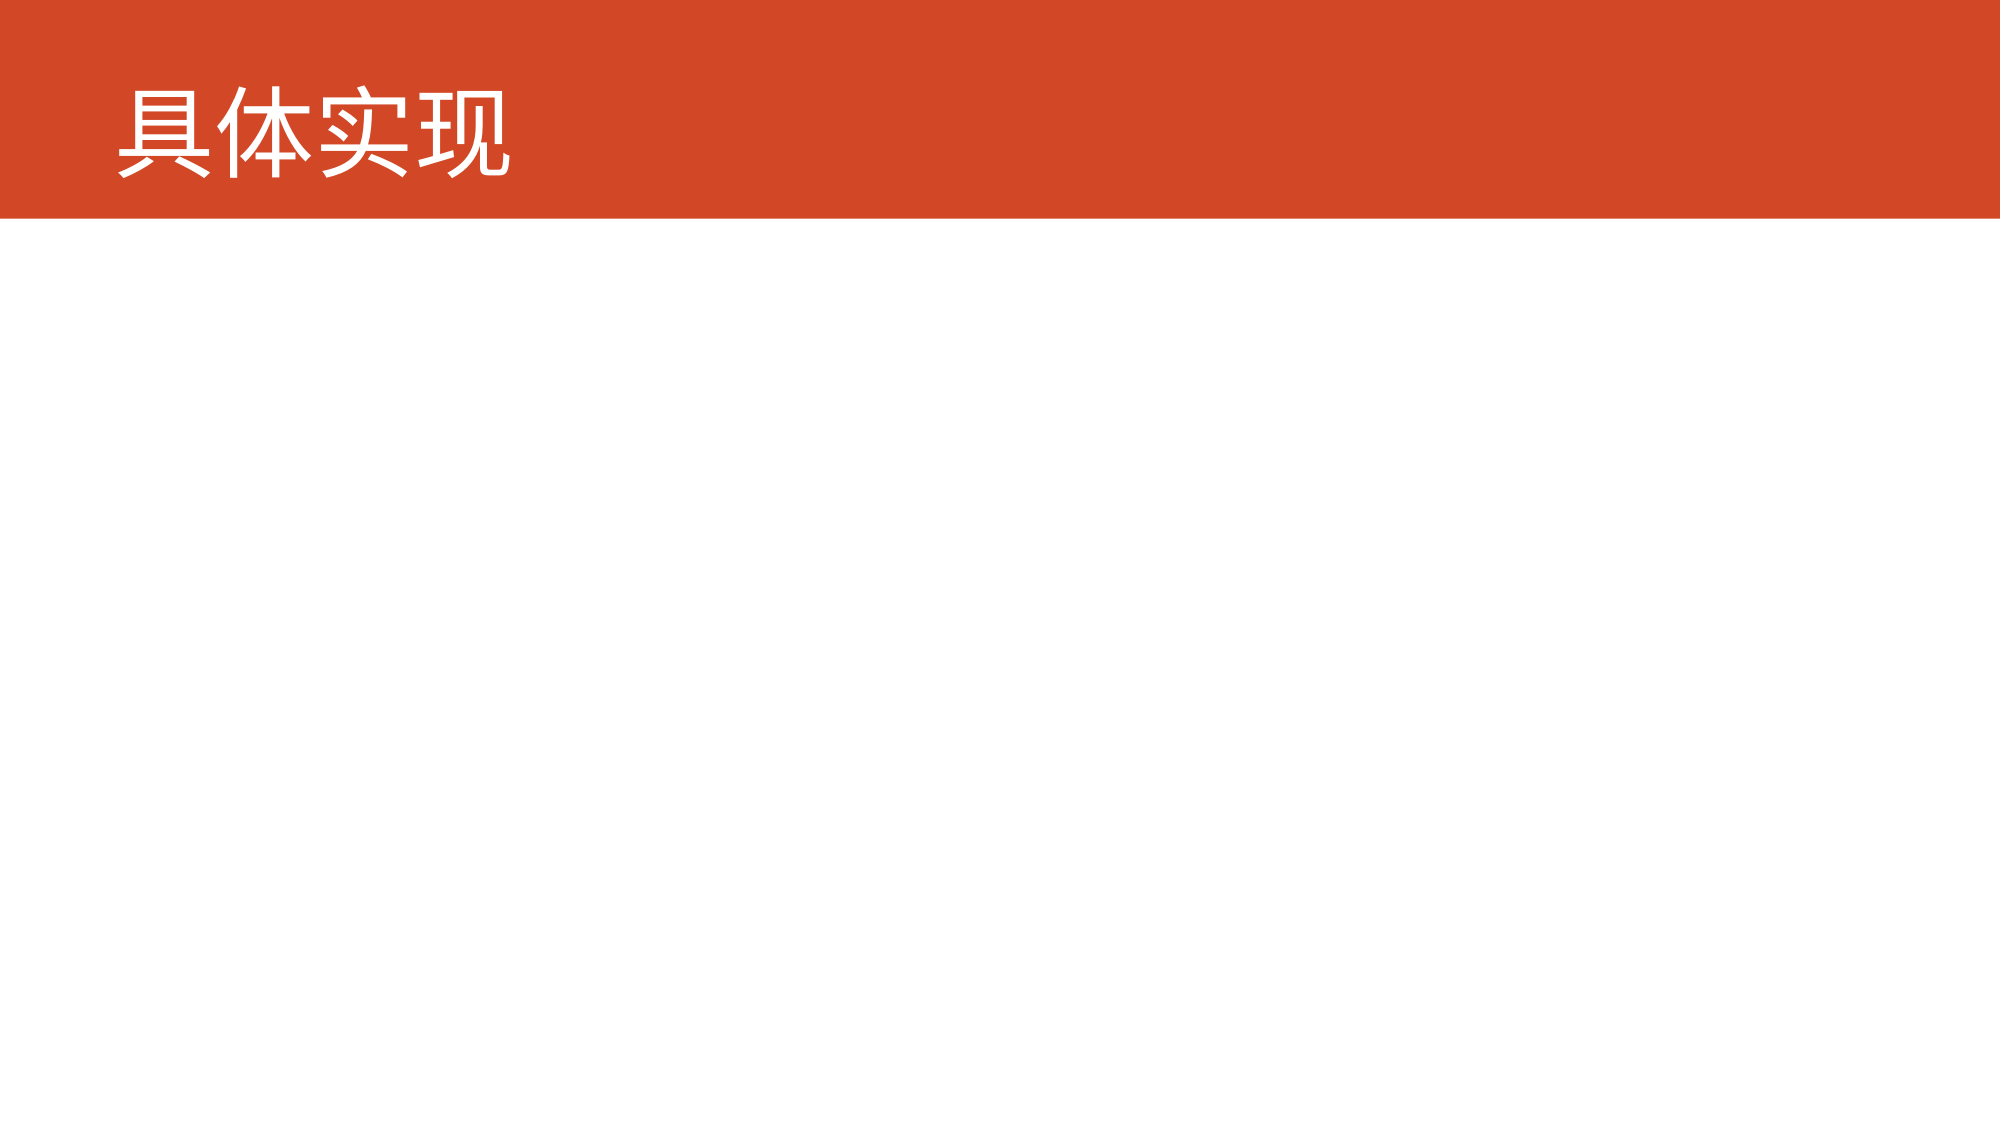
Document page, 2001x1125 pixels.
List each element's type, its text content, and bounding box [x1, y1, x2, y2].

title 具体实现 [99, 0, 1863, 199]
